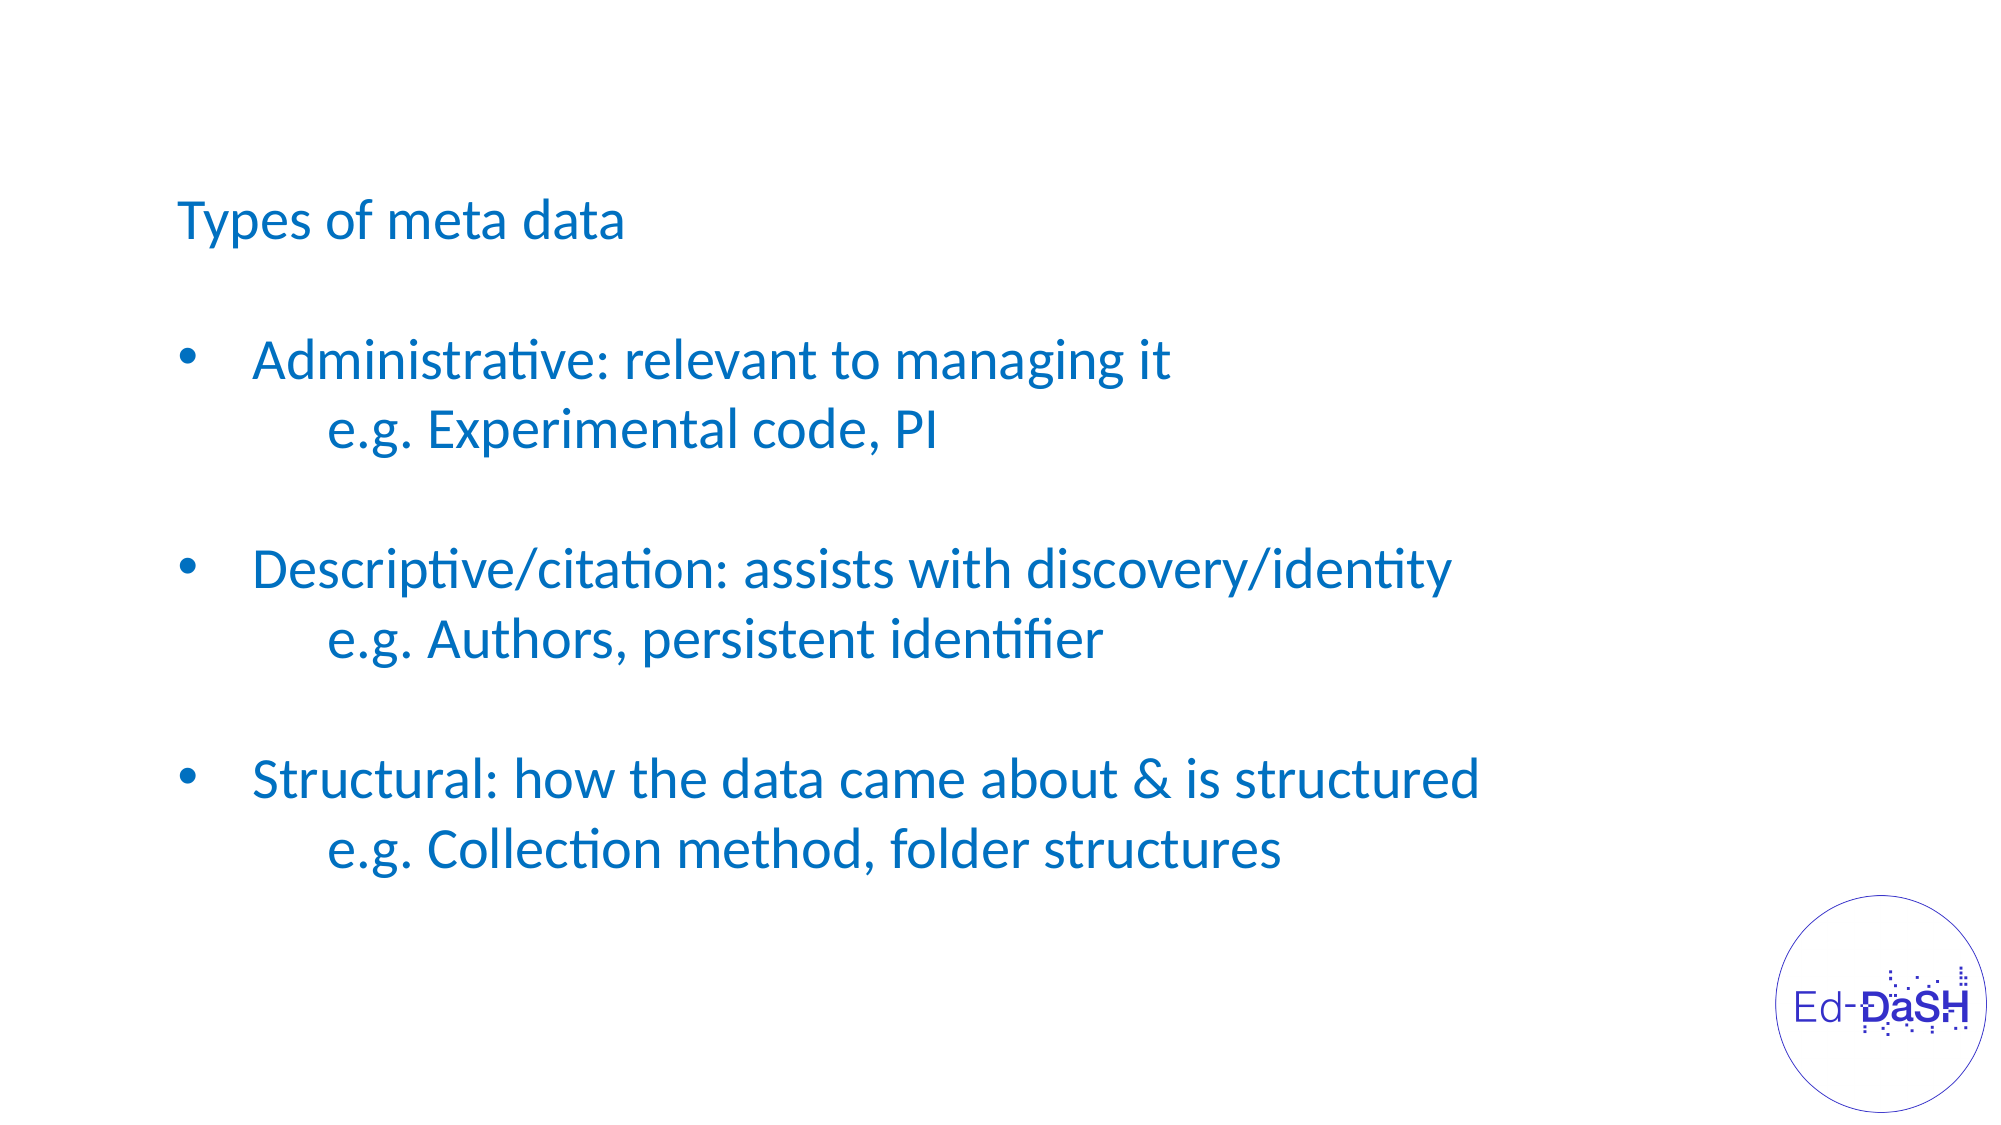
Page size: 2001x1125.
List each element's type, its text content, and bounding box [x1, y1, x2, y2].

text_box Types of meta data Administrative: relevant to managing it e.g. Experimental code, PI Descriptive/citation: assists with discovery/identity e.g. Authors, persistent identifier Structural: how the data came about & is structured e.g. Collection method, folder structures [162, 173, 1716, 888]
picture [1774, 895, 1987, 1113]
